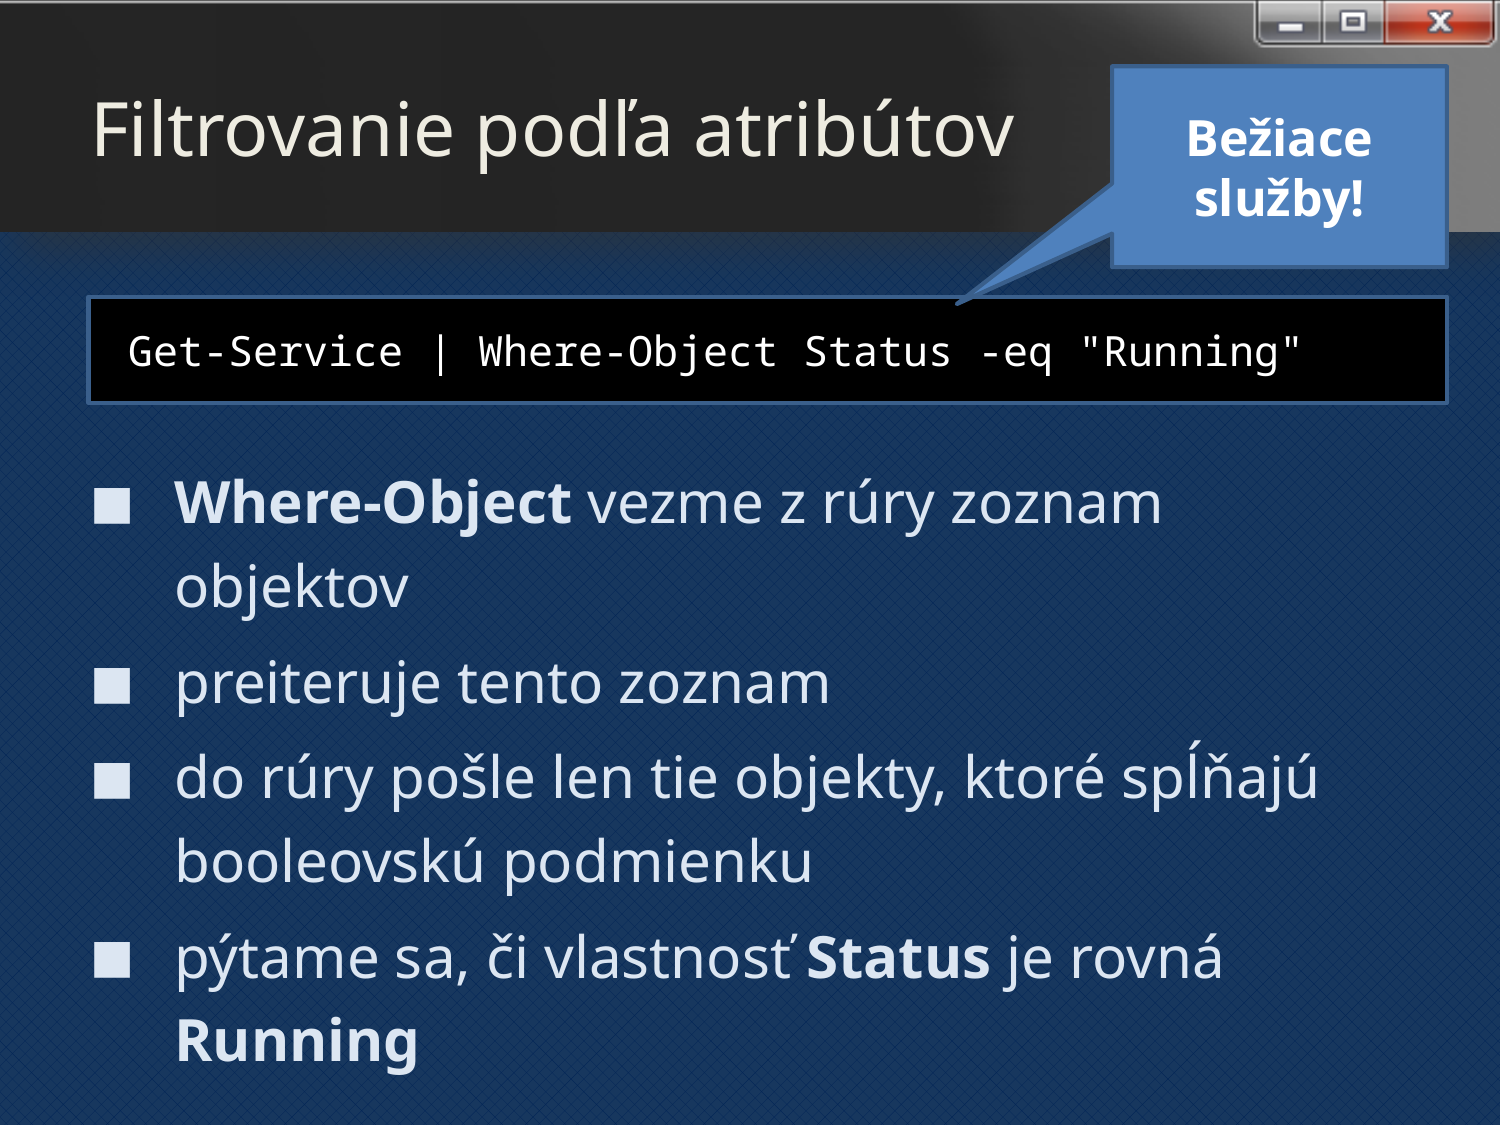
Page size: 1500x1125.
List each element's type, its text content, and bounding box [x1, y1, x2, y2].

picture [0, 0, 1500, 232]
title Filtrovanie podľa atribútov [75, 45, 1425, 209]
text_box Bežiace služby! [954, 64, 1449, 306]
text_box Get-Service | Where-Object Status -eq "Running" [86, 295, 1449, 405]
list Where-Object vezme z rúry zoznam objektov preiteruje tento zoznam do rúry pošle len tie objekty, ktoré spĺňajú booleovskú podmienku pýtame sa, či vlastnosť Status je rovná Running [75, 444, 1425, 1083]
